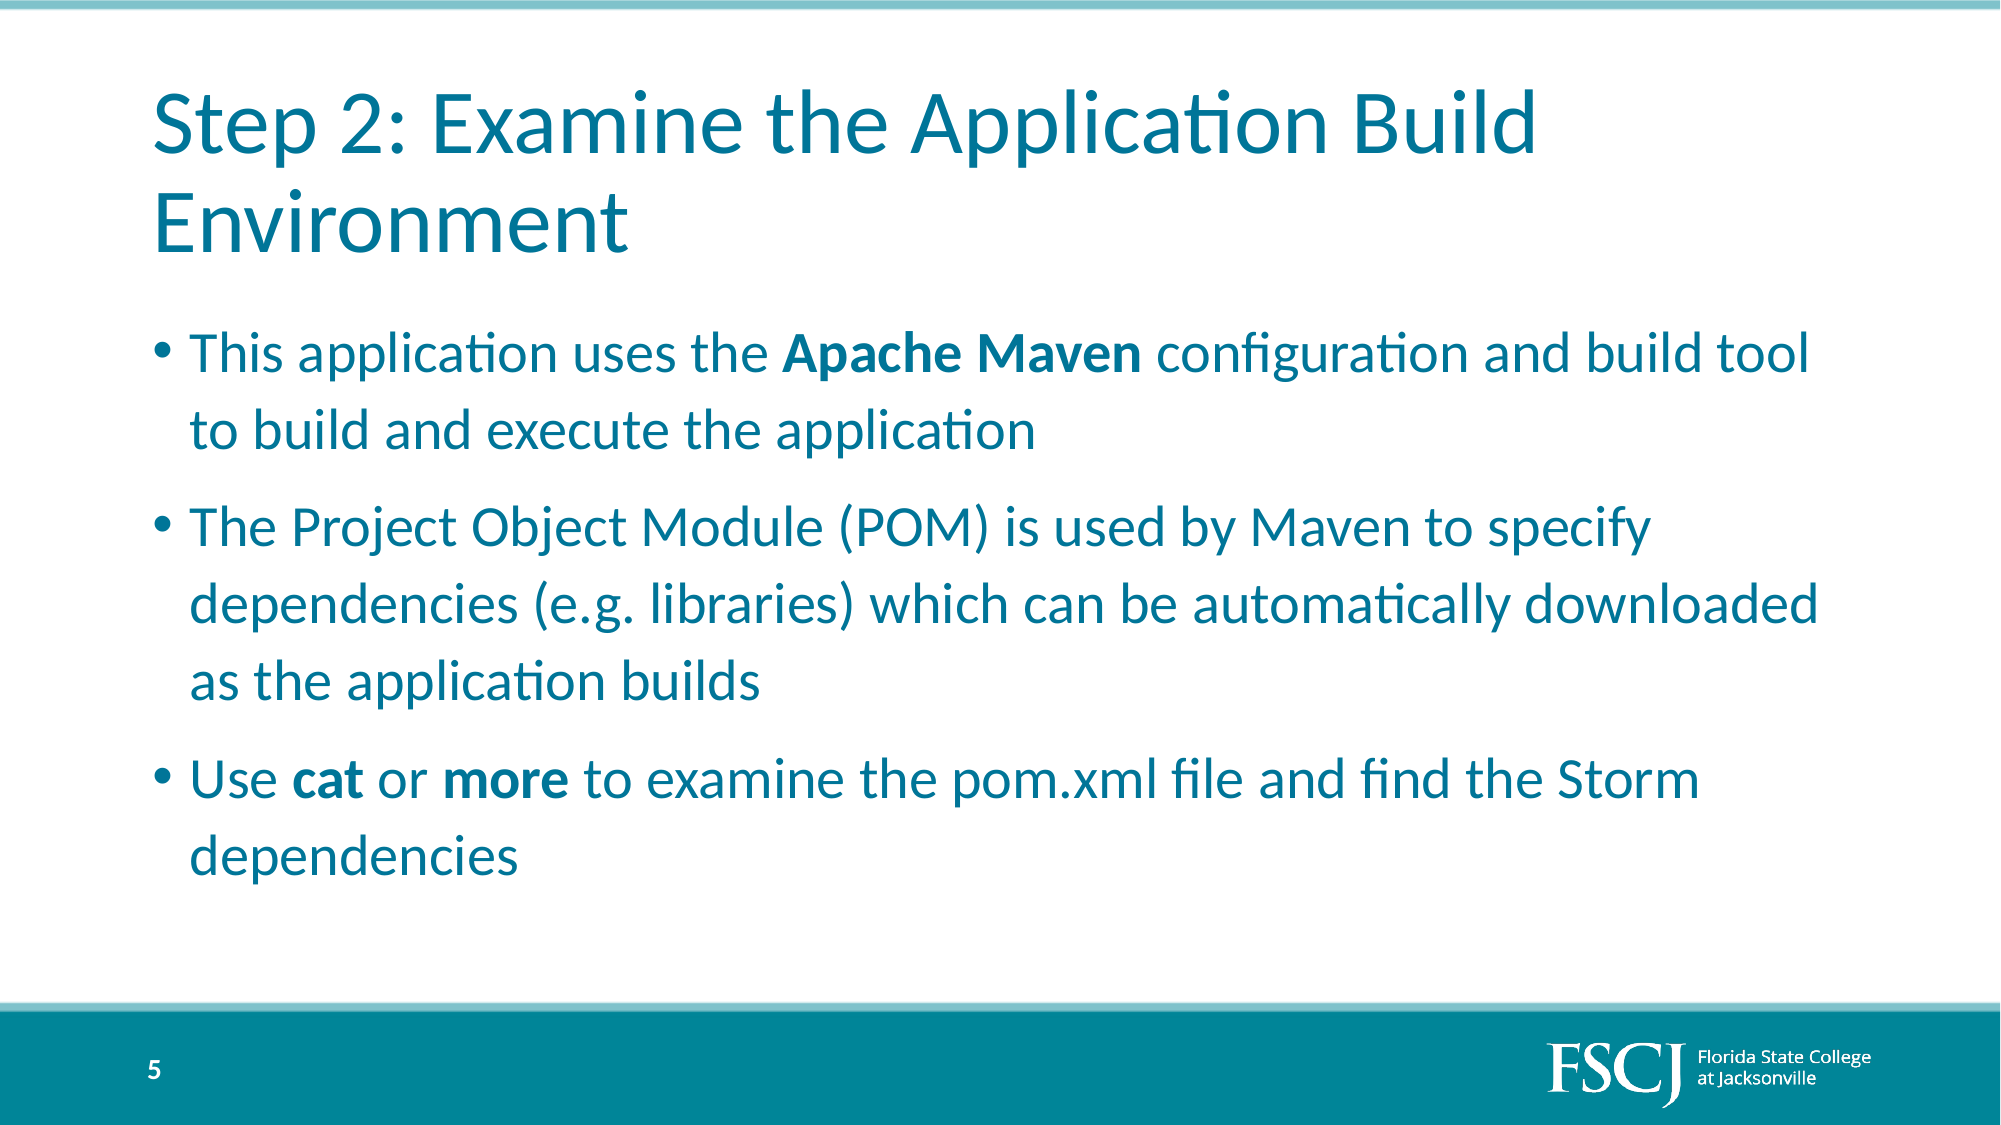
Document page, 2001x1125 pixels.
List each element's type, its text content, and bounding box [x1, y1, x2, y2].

title Step 2: Examine the Application Build Environment [137, 47, 1863, 299]
list This application uses the Apache Maven configuration and build tool to build and execute the application The Project Object Module (POM) is used by Maven to specify dependencies (e.g. libraries) which can be automatically downloaded as the application builds Use cat or more to examine the pom.xml file and find the Storm dependencies [137, 299, 1863, 986]
picture [0, 0, 2001, 1125]
